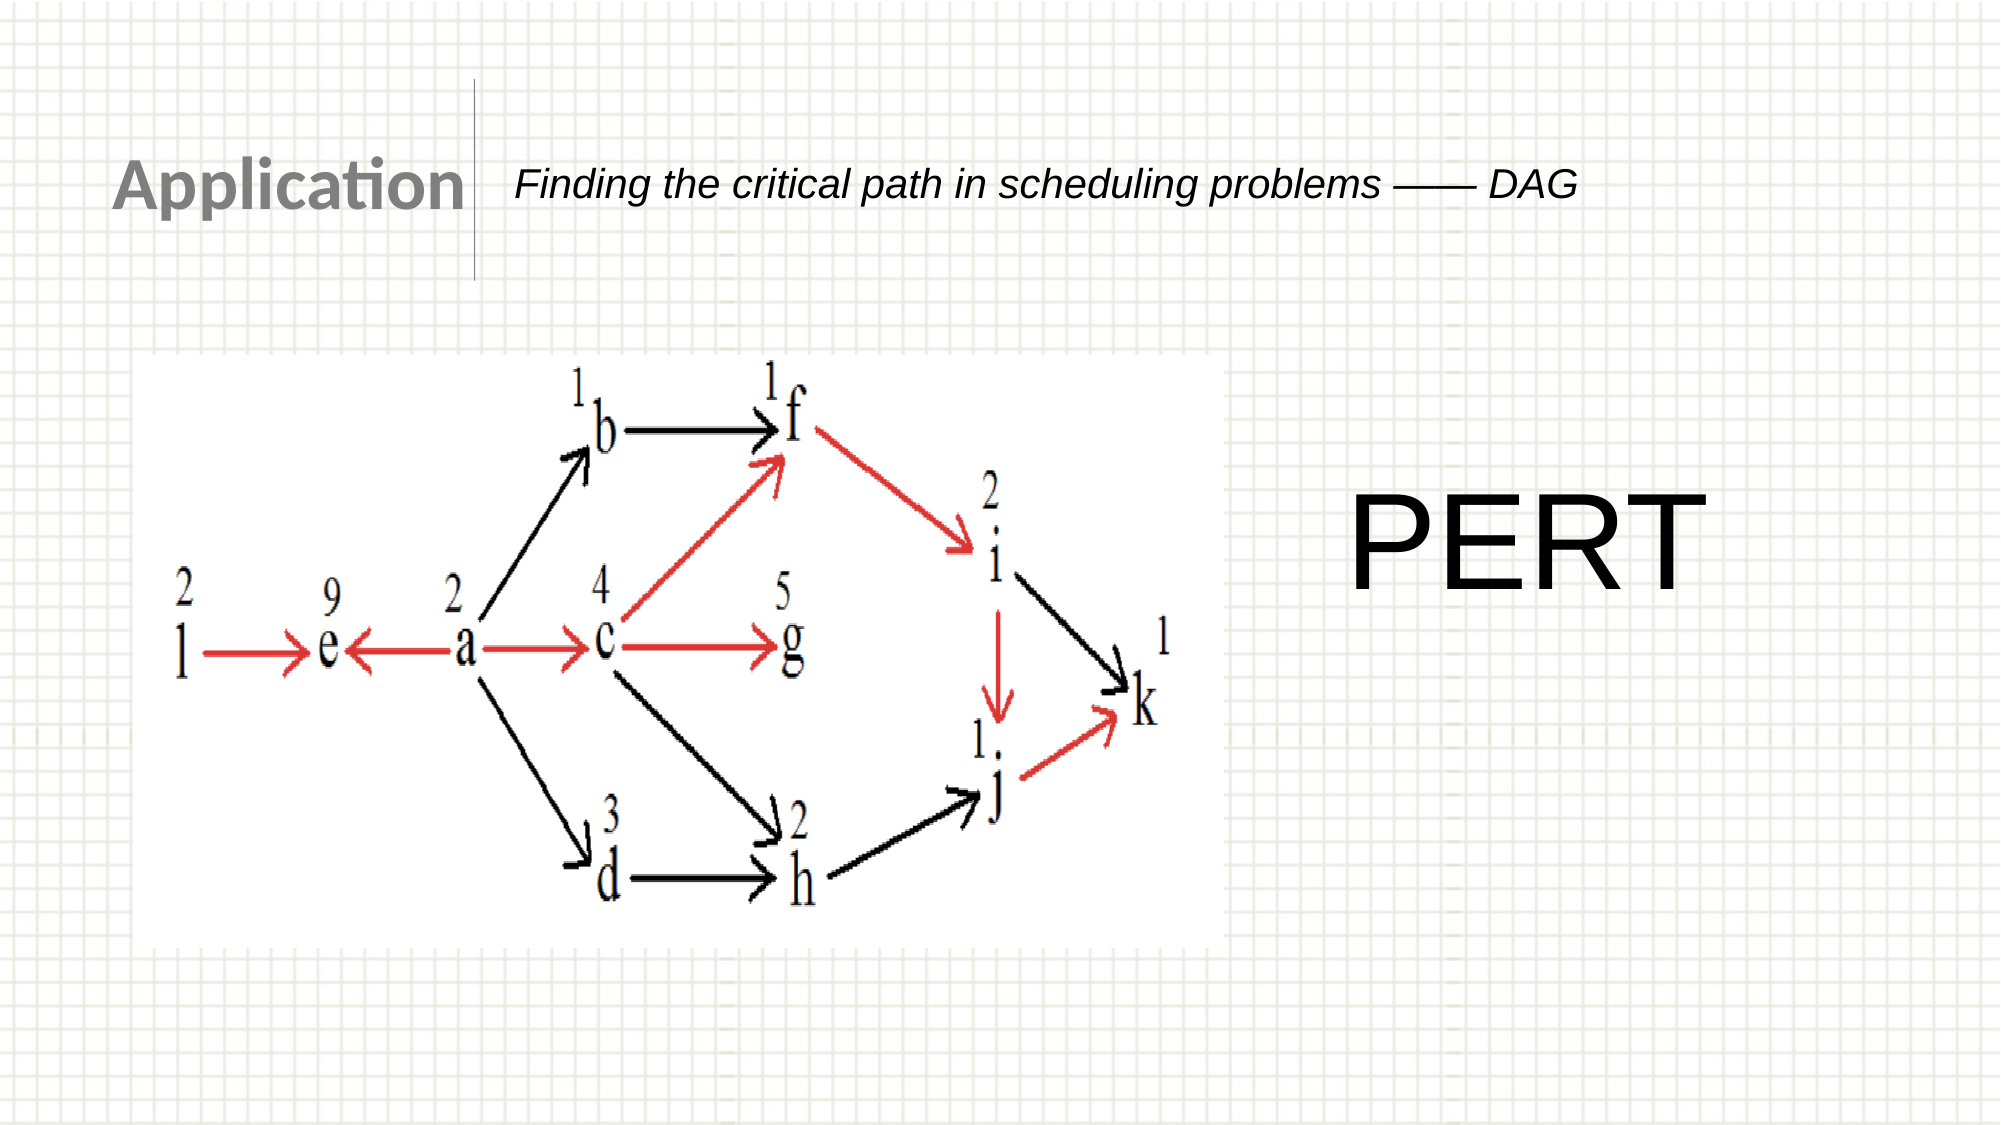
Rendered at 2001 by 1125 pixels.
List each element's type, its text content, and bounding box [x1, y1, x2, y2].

text_box Application [97, 127, 540, 232]
text_box PERT [1330, 444, 1967, 625]
text_box Finding the critical path in scheduling problems —— DAG [540, 149, 1693, 215]
picture [0, 0, 2001, 1125]
